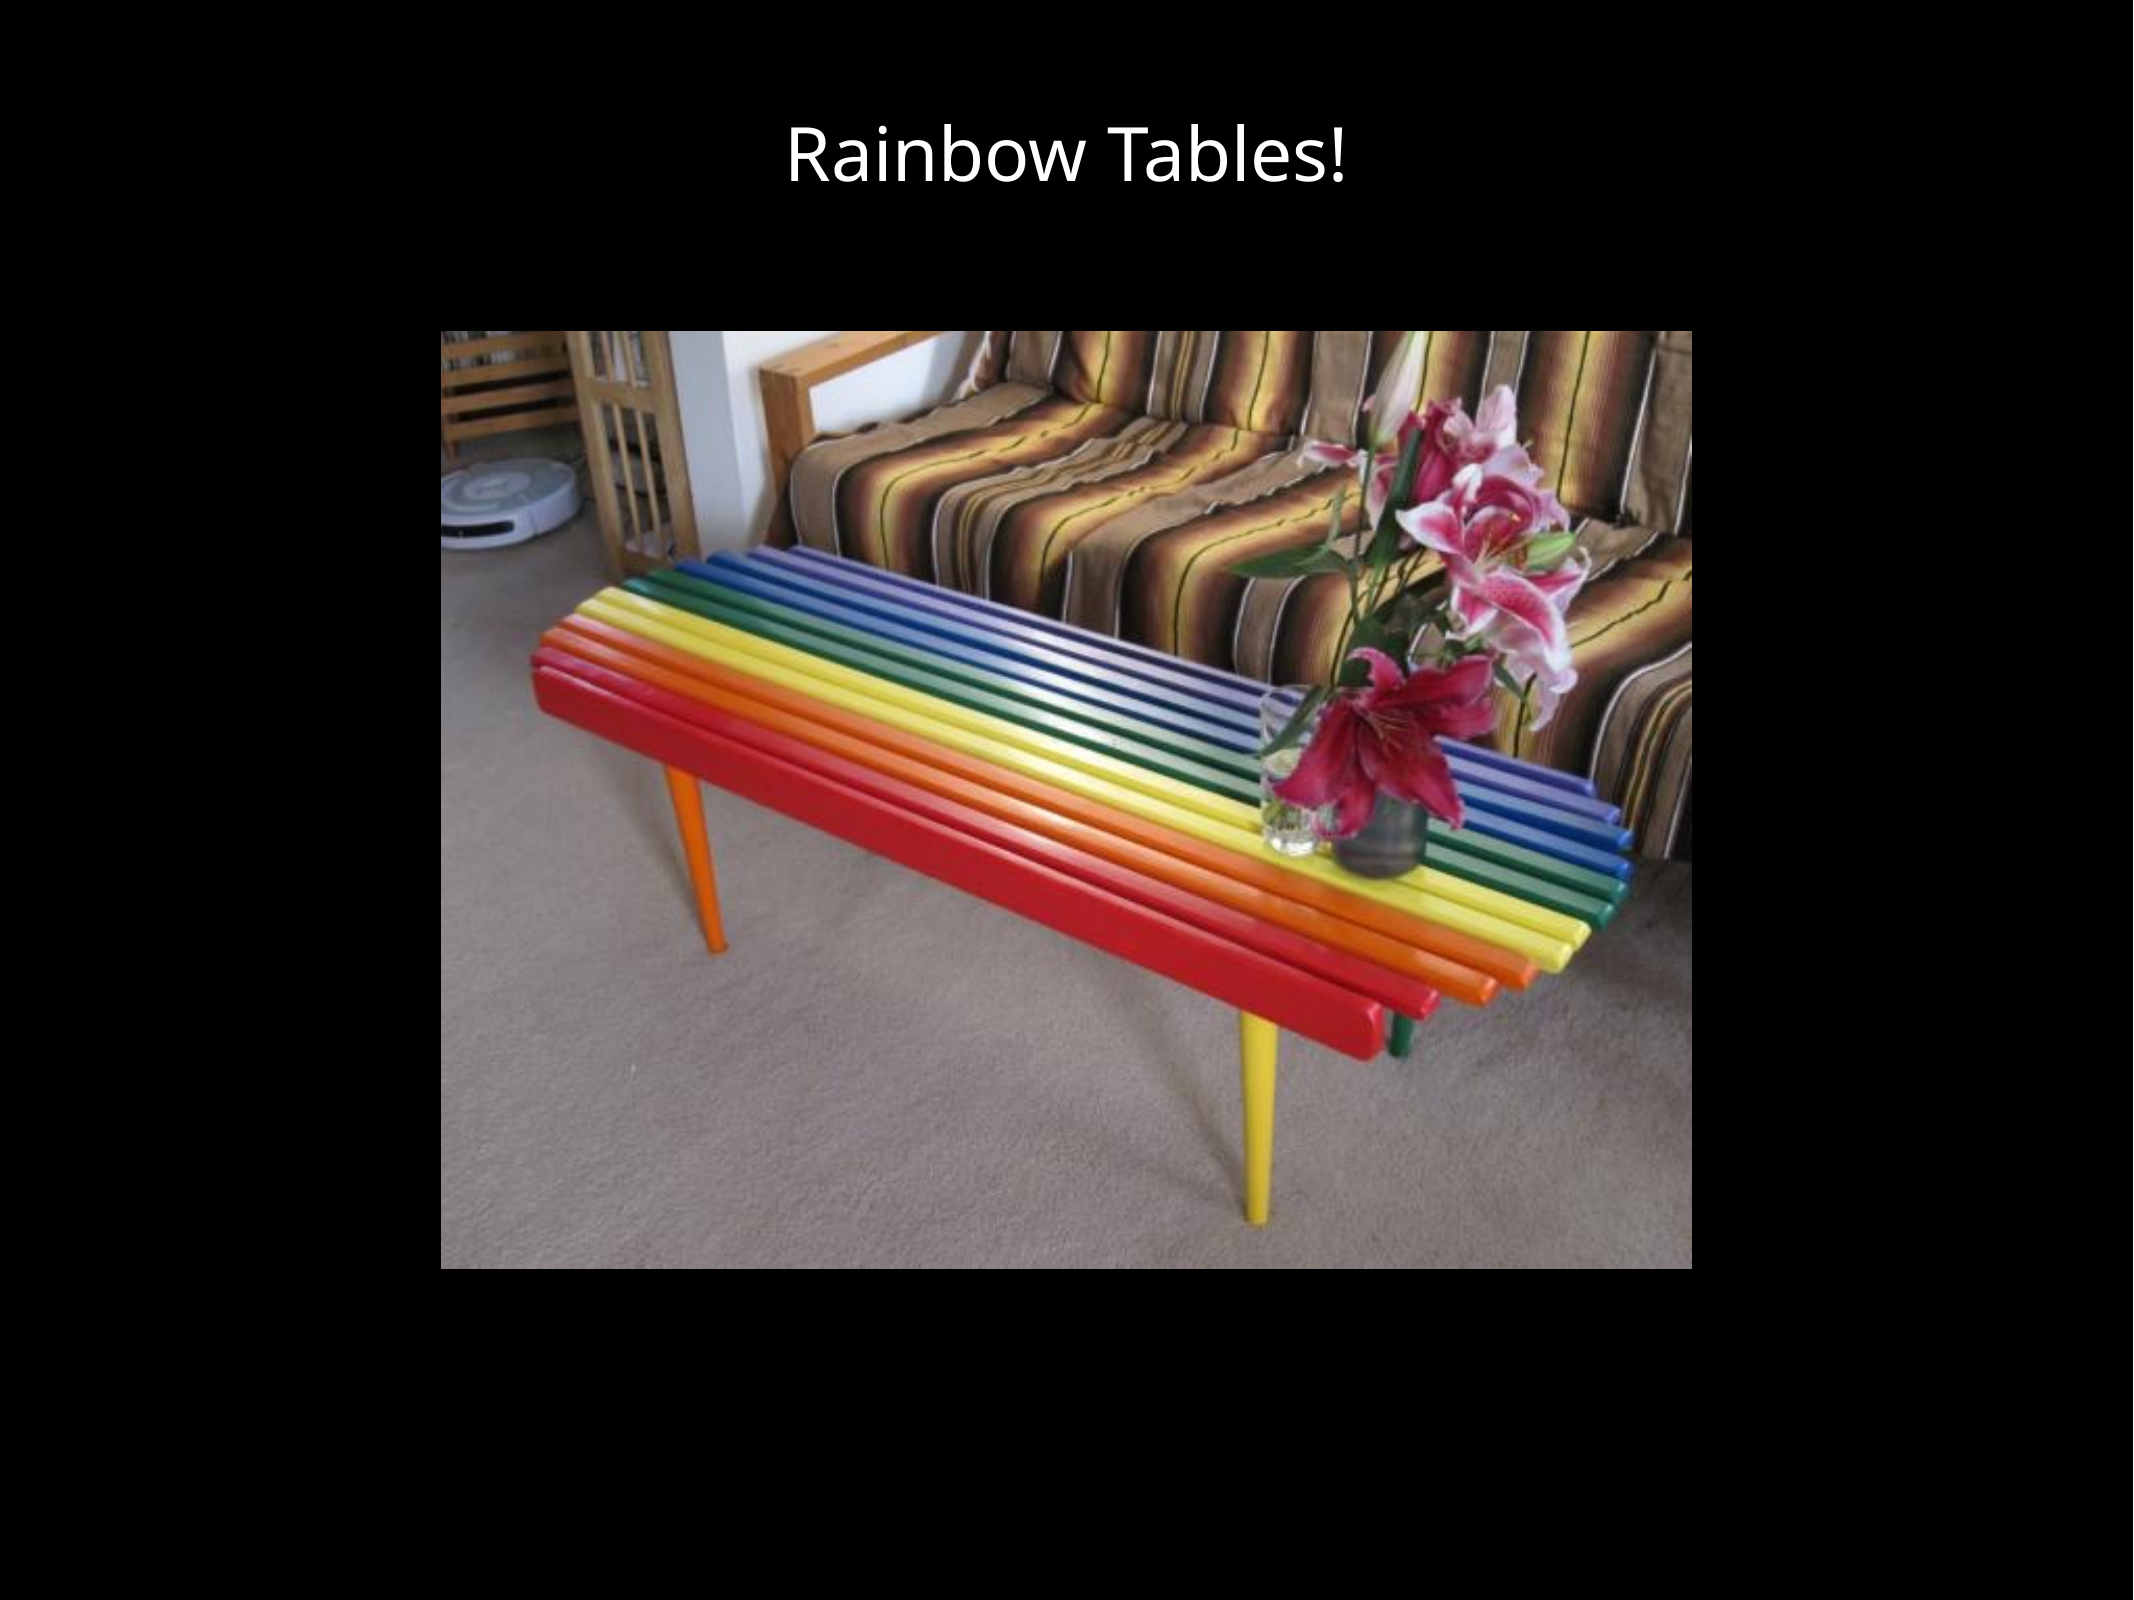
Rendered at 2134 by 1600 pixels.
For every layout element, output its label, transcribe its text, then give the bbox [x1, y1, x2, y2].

text_box Rainbow Tables! [747, 97, 1387, 205]
picture [441, 330, 1692, 1269]
